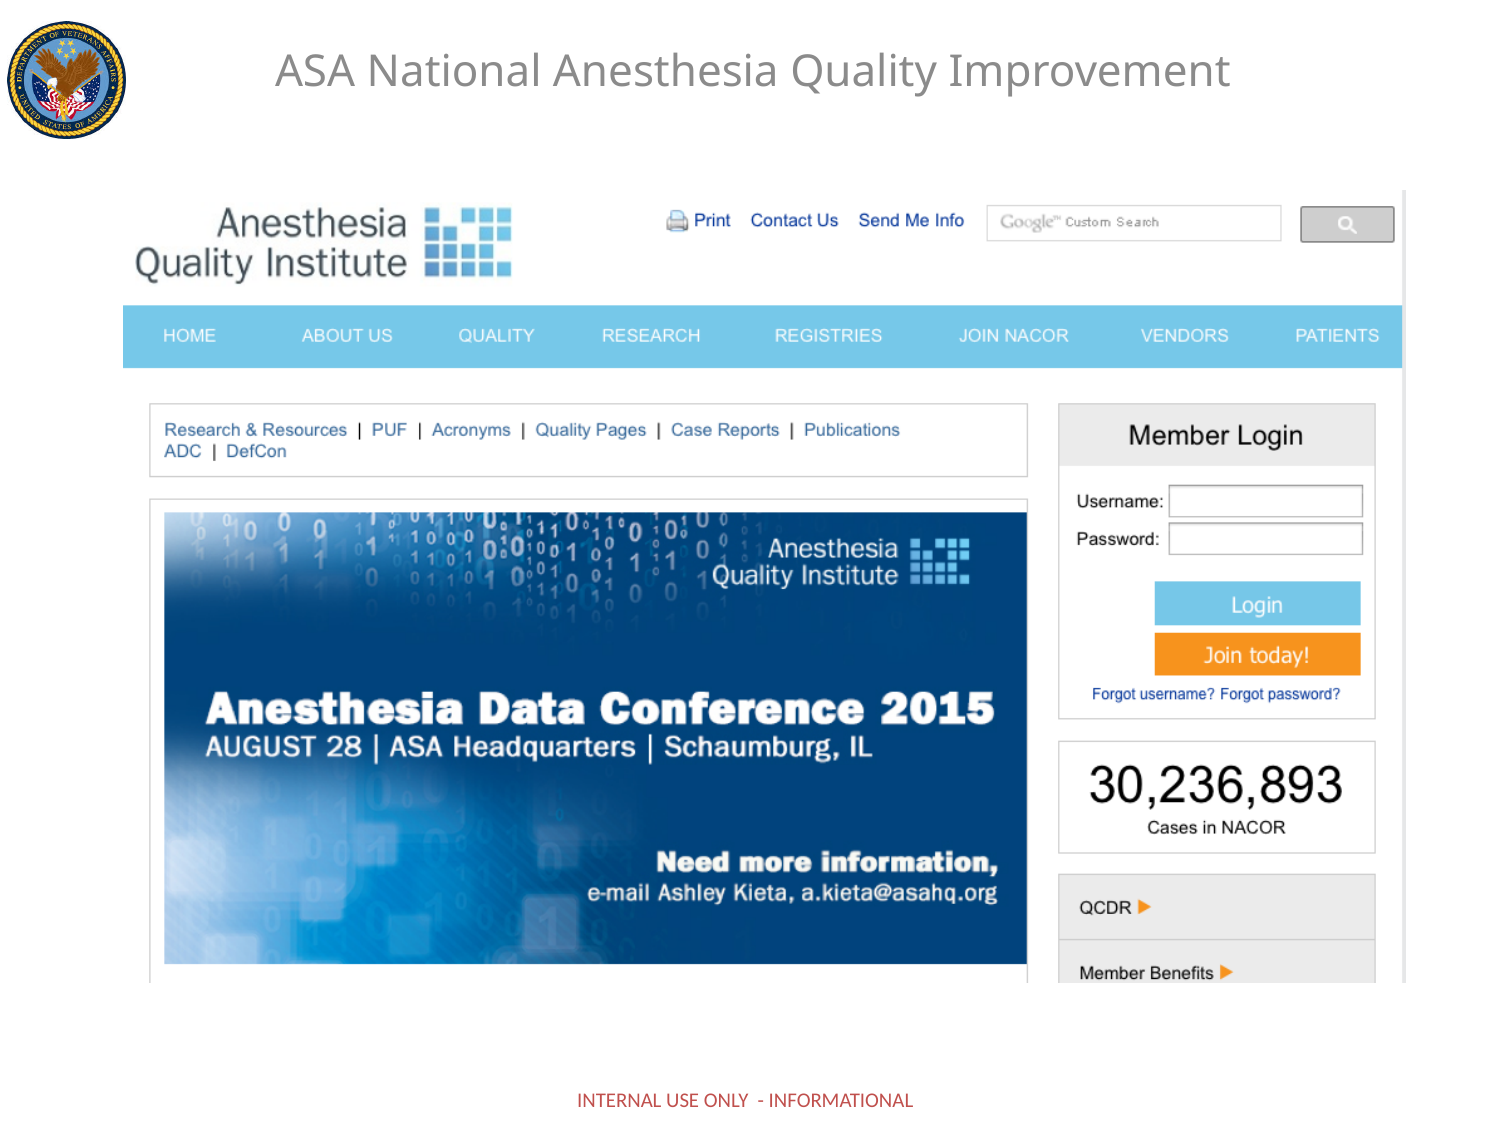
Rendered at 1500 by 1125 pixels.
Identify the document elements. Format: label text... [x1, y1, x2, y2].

text_box ASA National Anesthesia Quality Improvement [228, 34, 1279, 115]
picture [7, 21, 126, 139]
picture [123, 190, 1406, 984]
